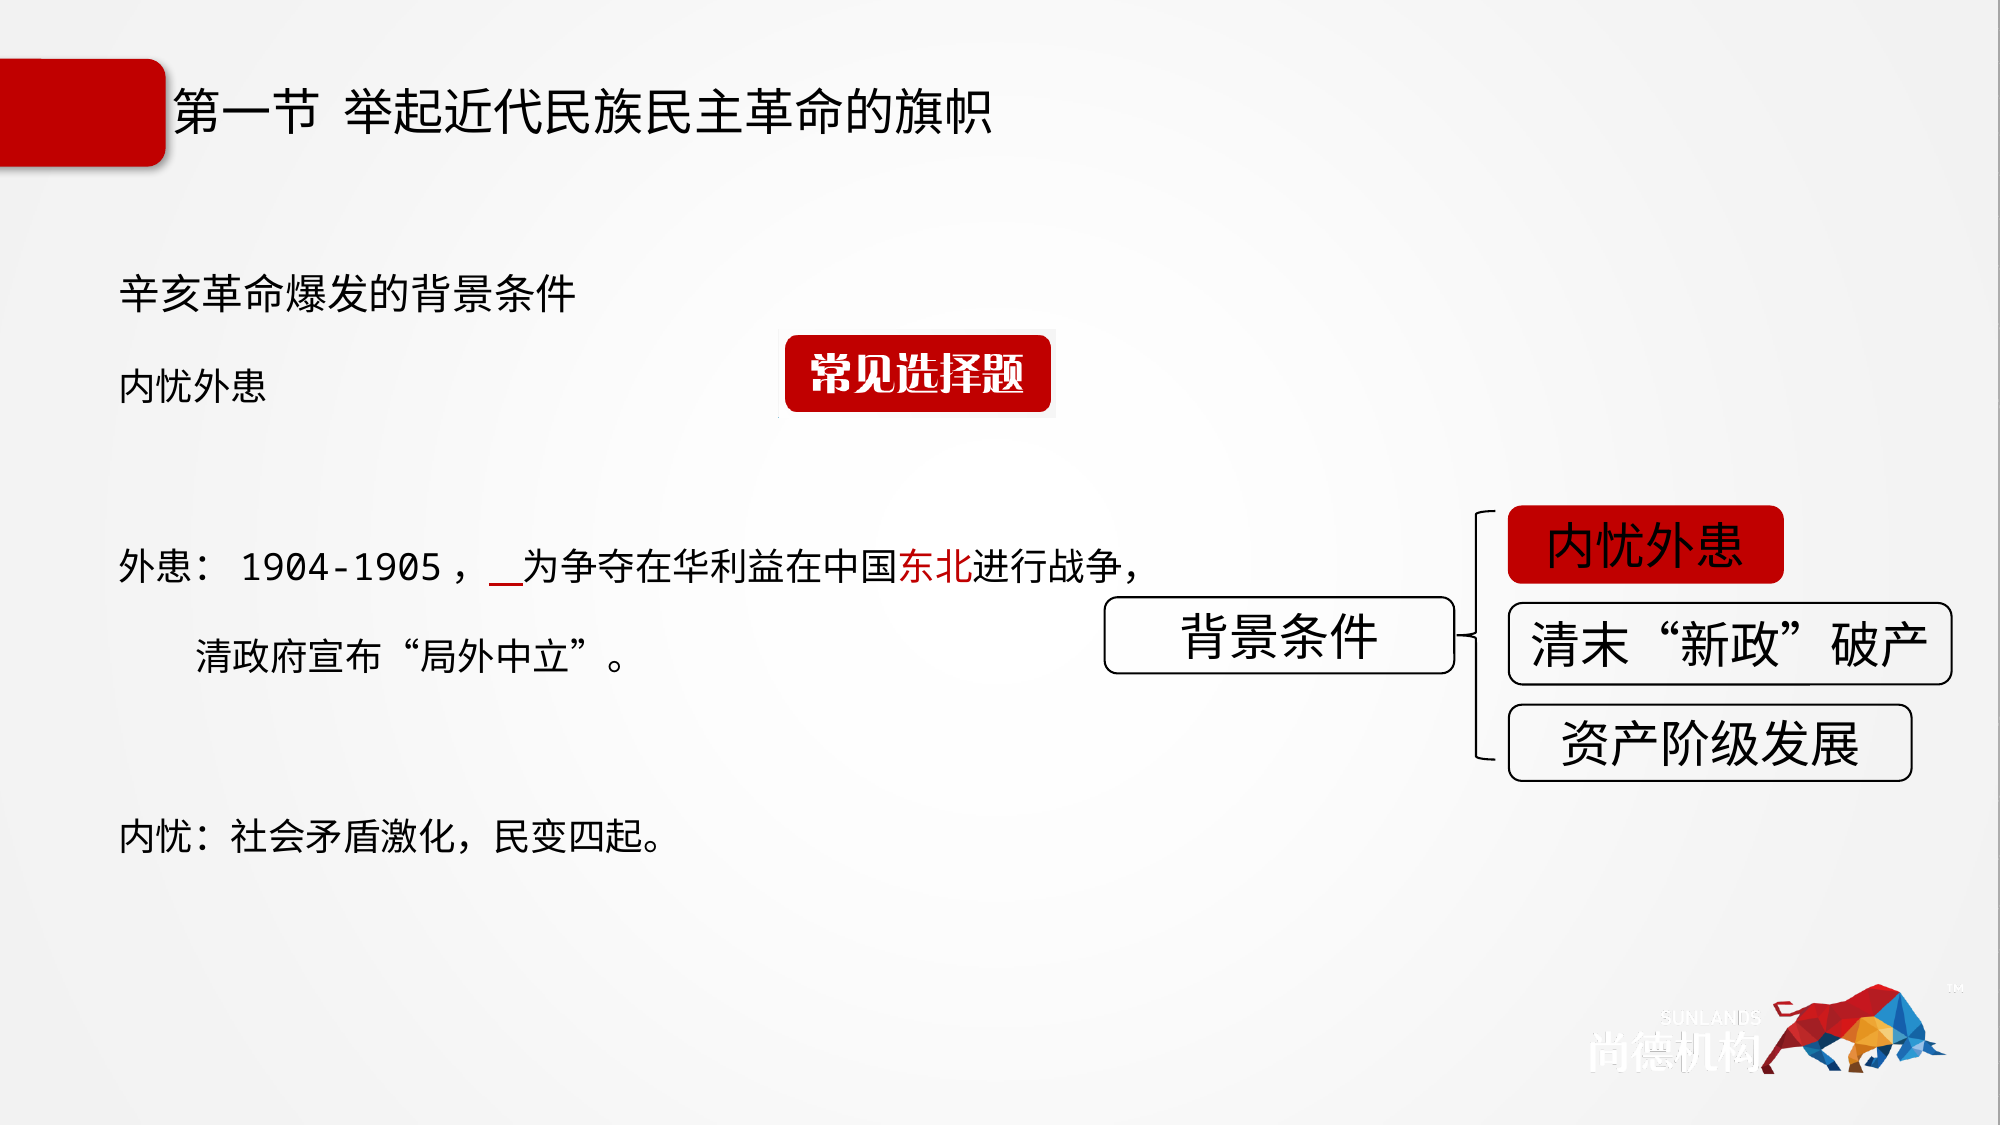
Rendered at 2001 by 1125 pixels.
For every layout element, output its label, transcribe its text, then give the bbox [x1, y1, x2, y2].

title 第一节 举起近代民族民主革命的旗帜 [156, 69, 1829, 159]
list 辛亥革命爆发的背景条件 内忧外患 外患：1904-1905， 为争夺在华利益在中国东北进行战争， 清政府宣布“局外中立”。 内忧：社会矛盾激化，民变四起。 [103, 210, 1829, 1021]
picture [0, 0, 2001, 1125]
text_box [1104, 506, 1952, 781]
